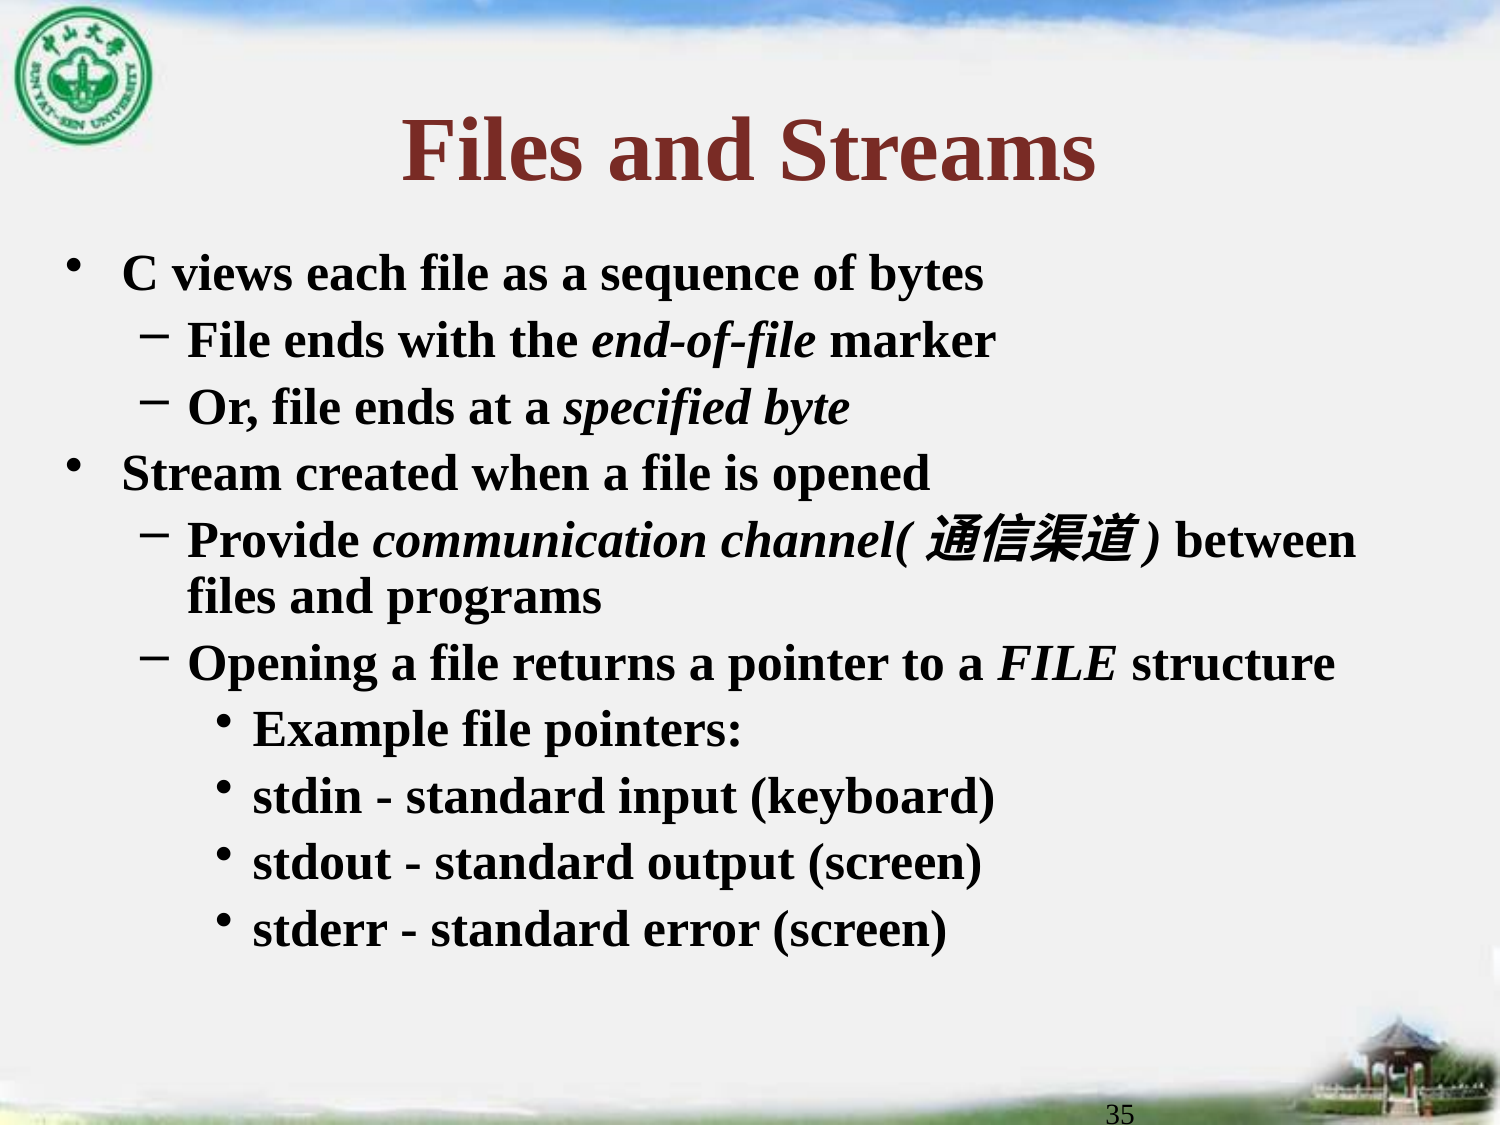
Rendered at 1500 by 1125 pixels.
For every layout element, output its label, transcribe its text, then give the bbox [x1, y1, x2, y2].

picture [0, 0, 1500, 1125]
title Files and Streams [75, 62, 1425, 225]
slide_number 35 [1012, 1087, 1151, 1125]
list C views each file as a sequence of bytes File ends with the end-of-file marker Or, file ends at a specified byte Stream created when a file is opened Provide communication channel(通信渠道) between files and programs Opening a file returns a pointer to a FILE structure Example file pointers: stdin - standard input (keyboard) stdout - standard output (screen) stderr - standard error (screen) [50, 238, 1452, 1074]
